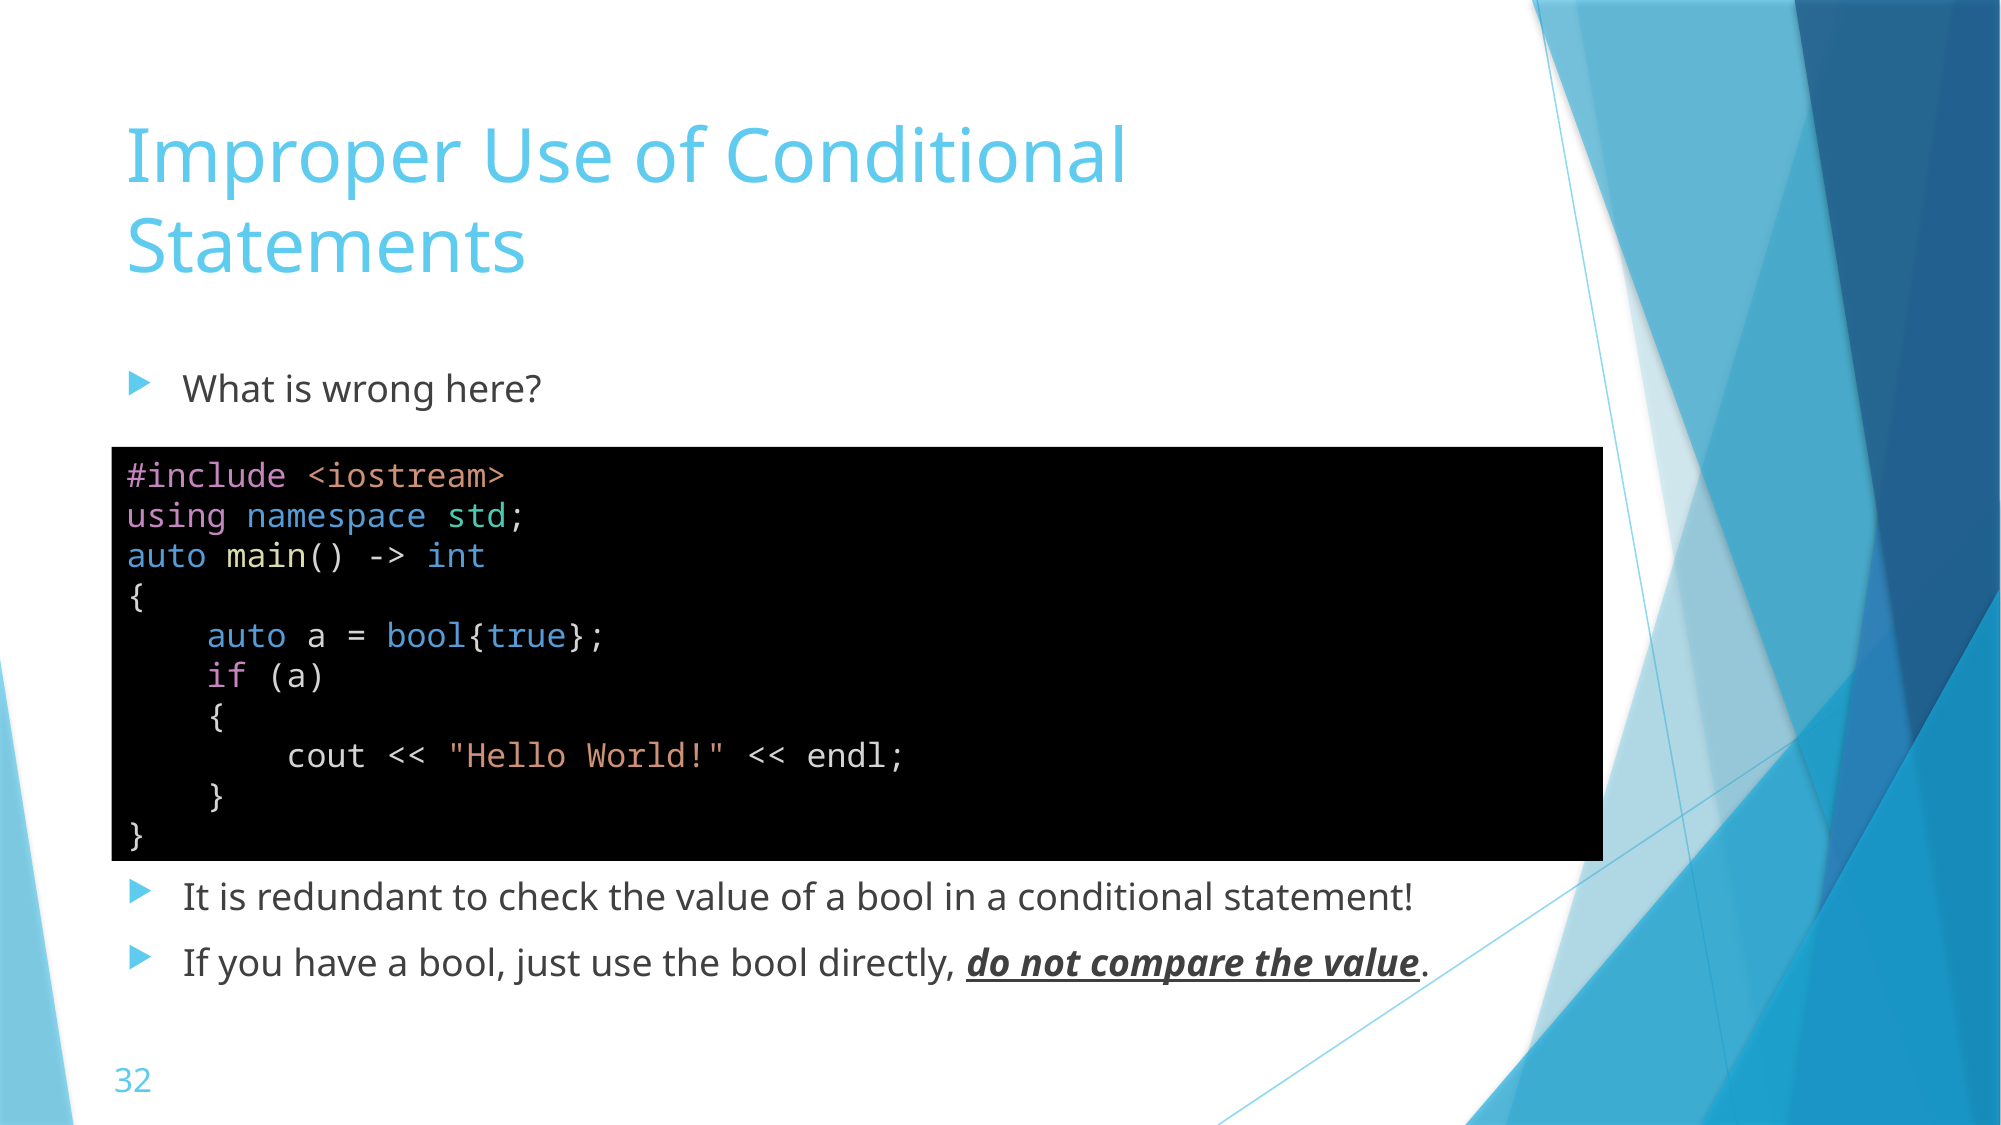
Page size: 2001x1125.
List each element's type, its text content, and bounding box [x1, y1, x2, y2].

slide_number 32 [55, 1051, 168, 1112]
title Improper Use of Conditional Statements [111, 99, 1522, 317]
list What is wrong here? [111, 357, 1522, 425]
text_box #include <iostream> using namespace std; auto main() -> int { auto a = bool{true}; if (a) { cout << "Hello World!" << endl; } } [111, 446, 1603, 861]
text_box It is redundant to check the value of a bool in a conditional statement! If you have a bool, just use the bool directly, do not compare the value. [111, 865, 1523, 1099]
